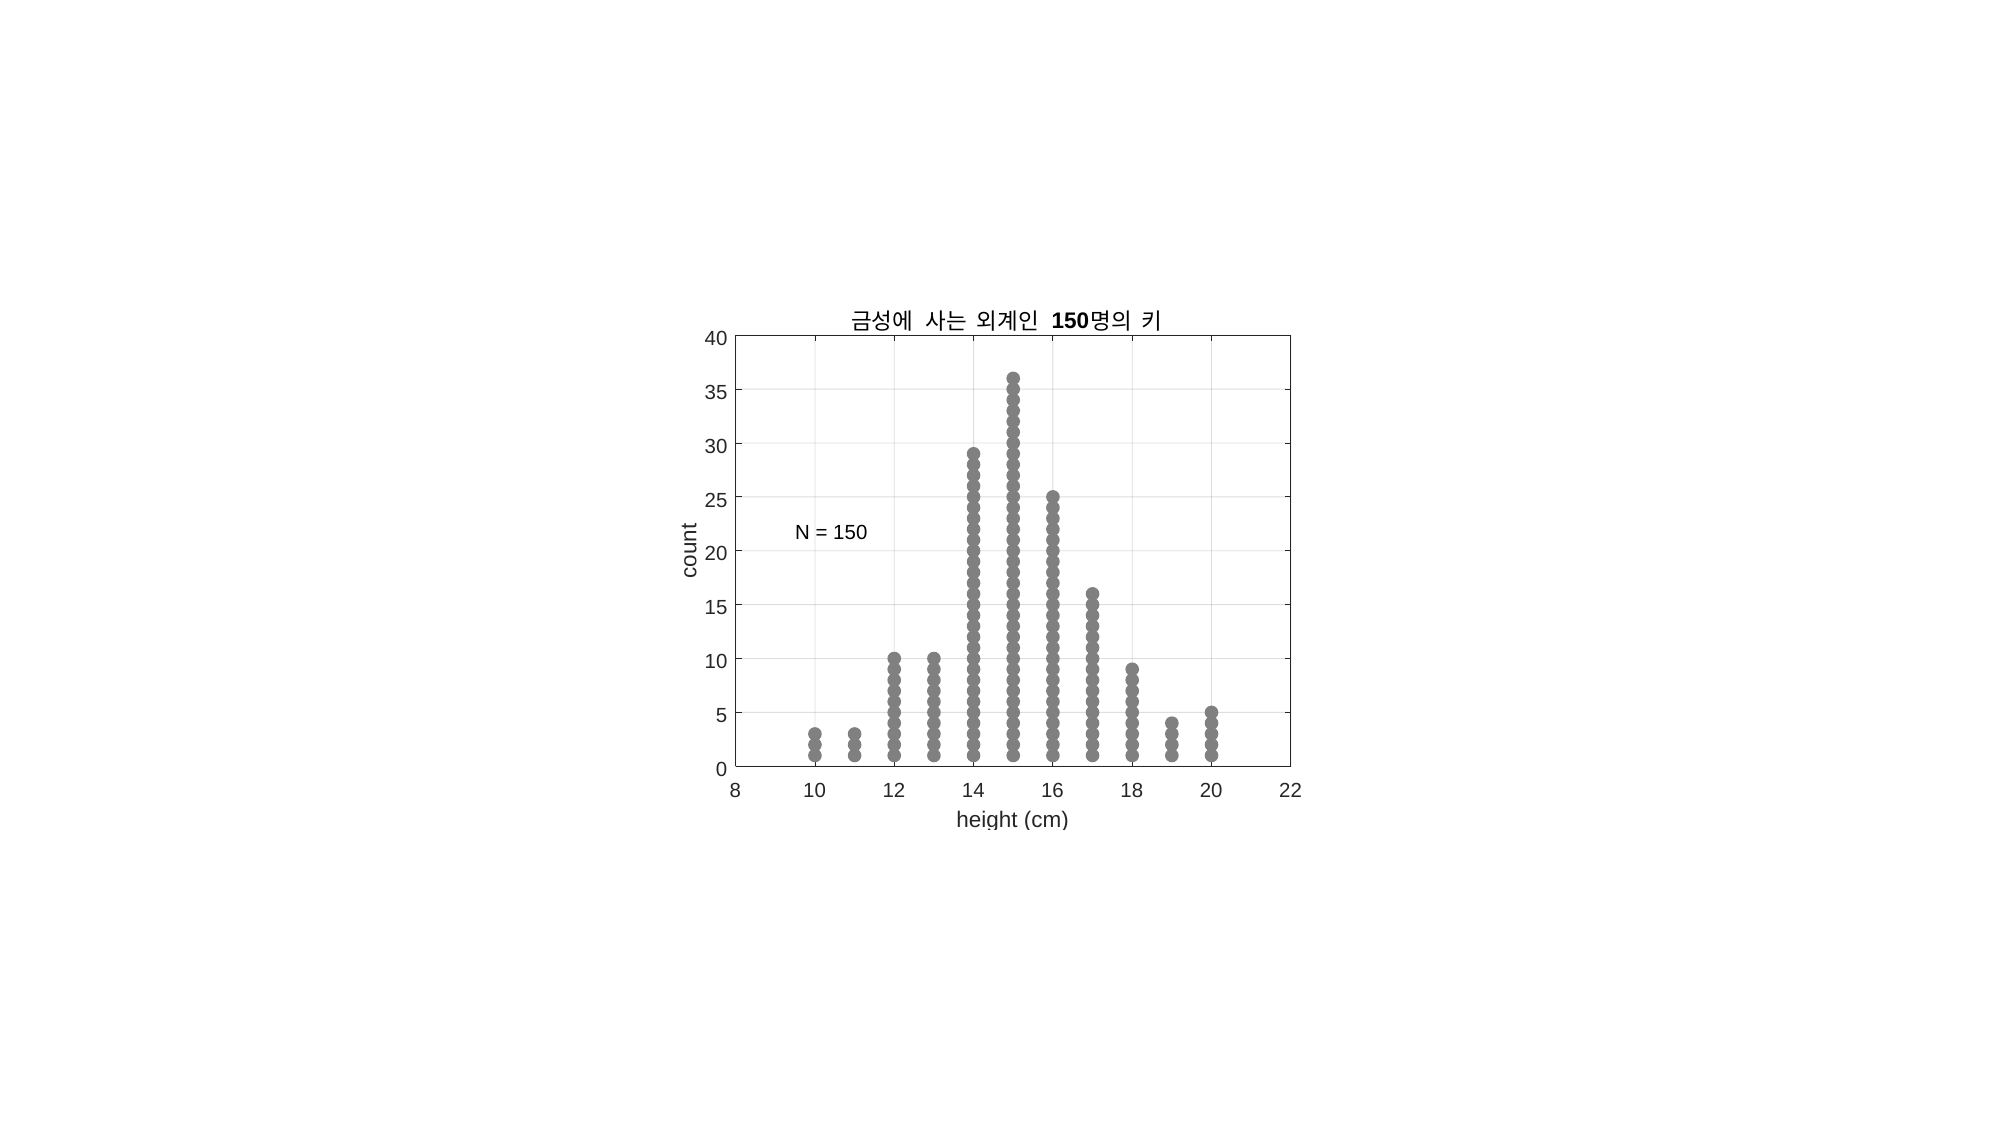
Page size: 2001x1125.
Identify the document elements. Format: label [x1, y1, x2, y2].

picture [642, 295, 1358, 830]
